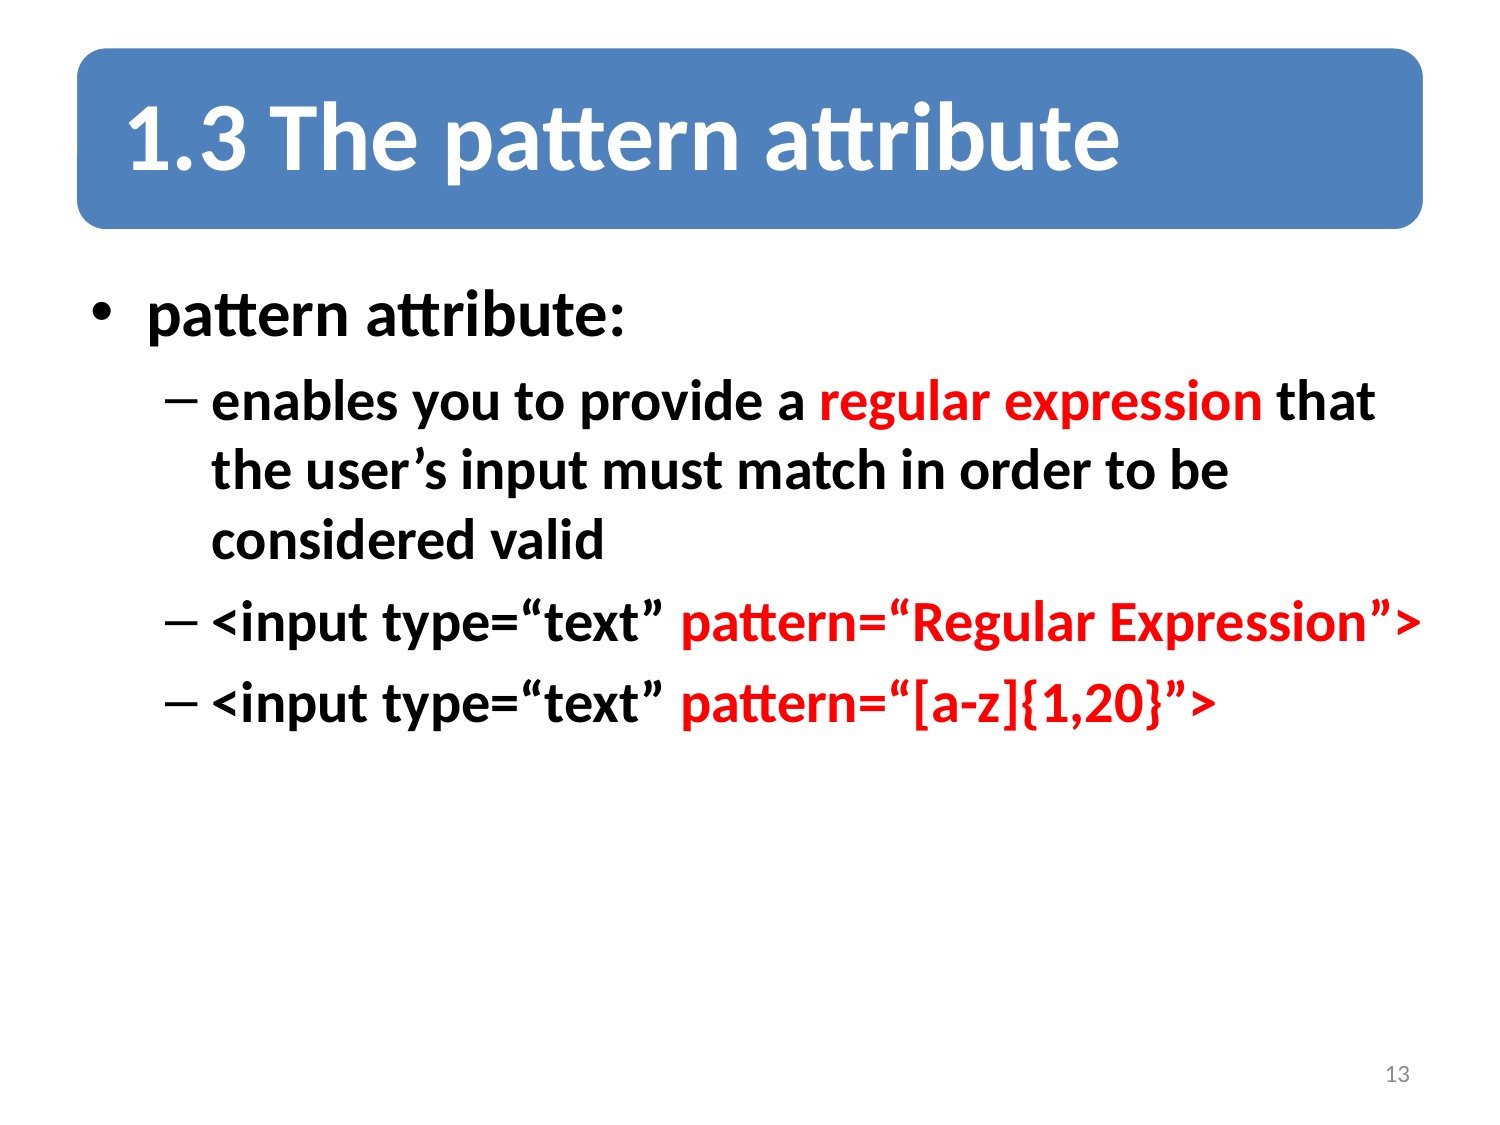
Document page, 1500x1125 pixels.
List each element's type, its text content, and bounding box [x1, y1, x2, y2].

list pattern attribute: enables you to provide a regular expression that the user’s input must match in order to be considered valid <input type=“text” pattern=“Regular Expression”> <input type=“text” pattern=“[a-z]{1,20}”> [75, 262, 1450, 1005]
slide_number 13 [1074, 1042, 1425, 1103]
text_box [74, 44, 1426, 233]
